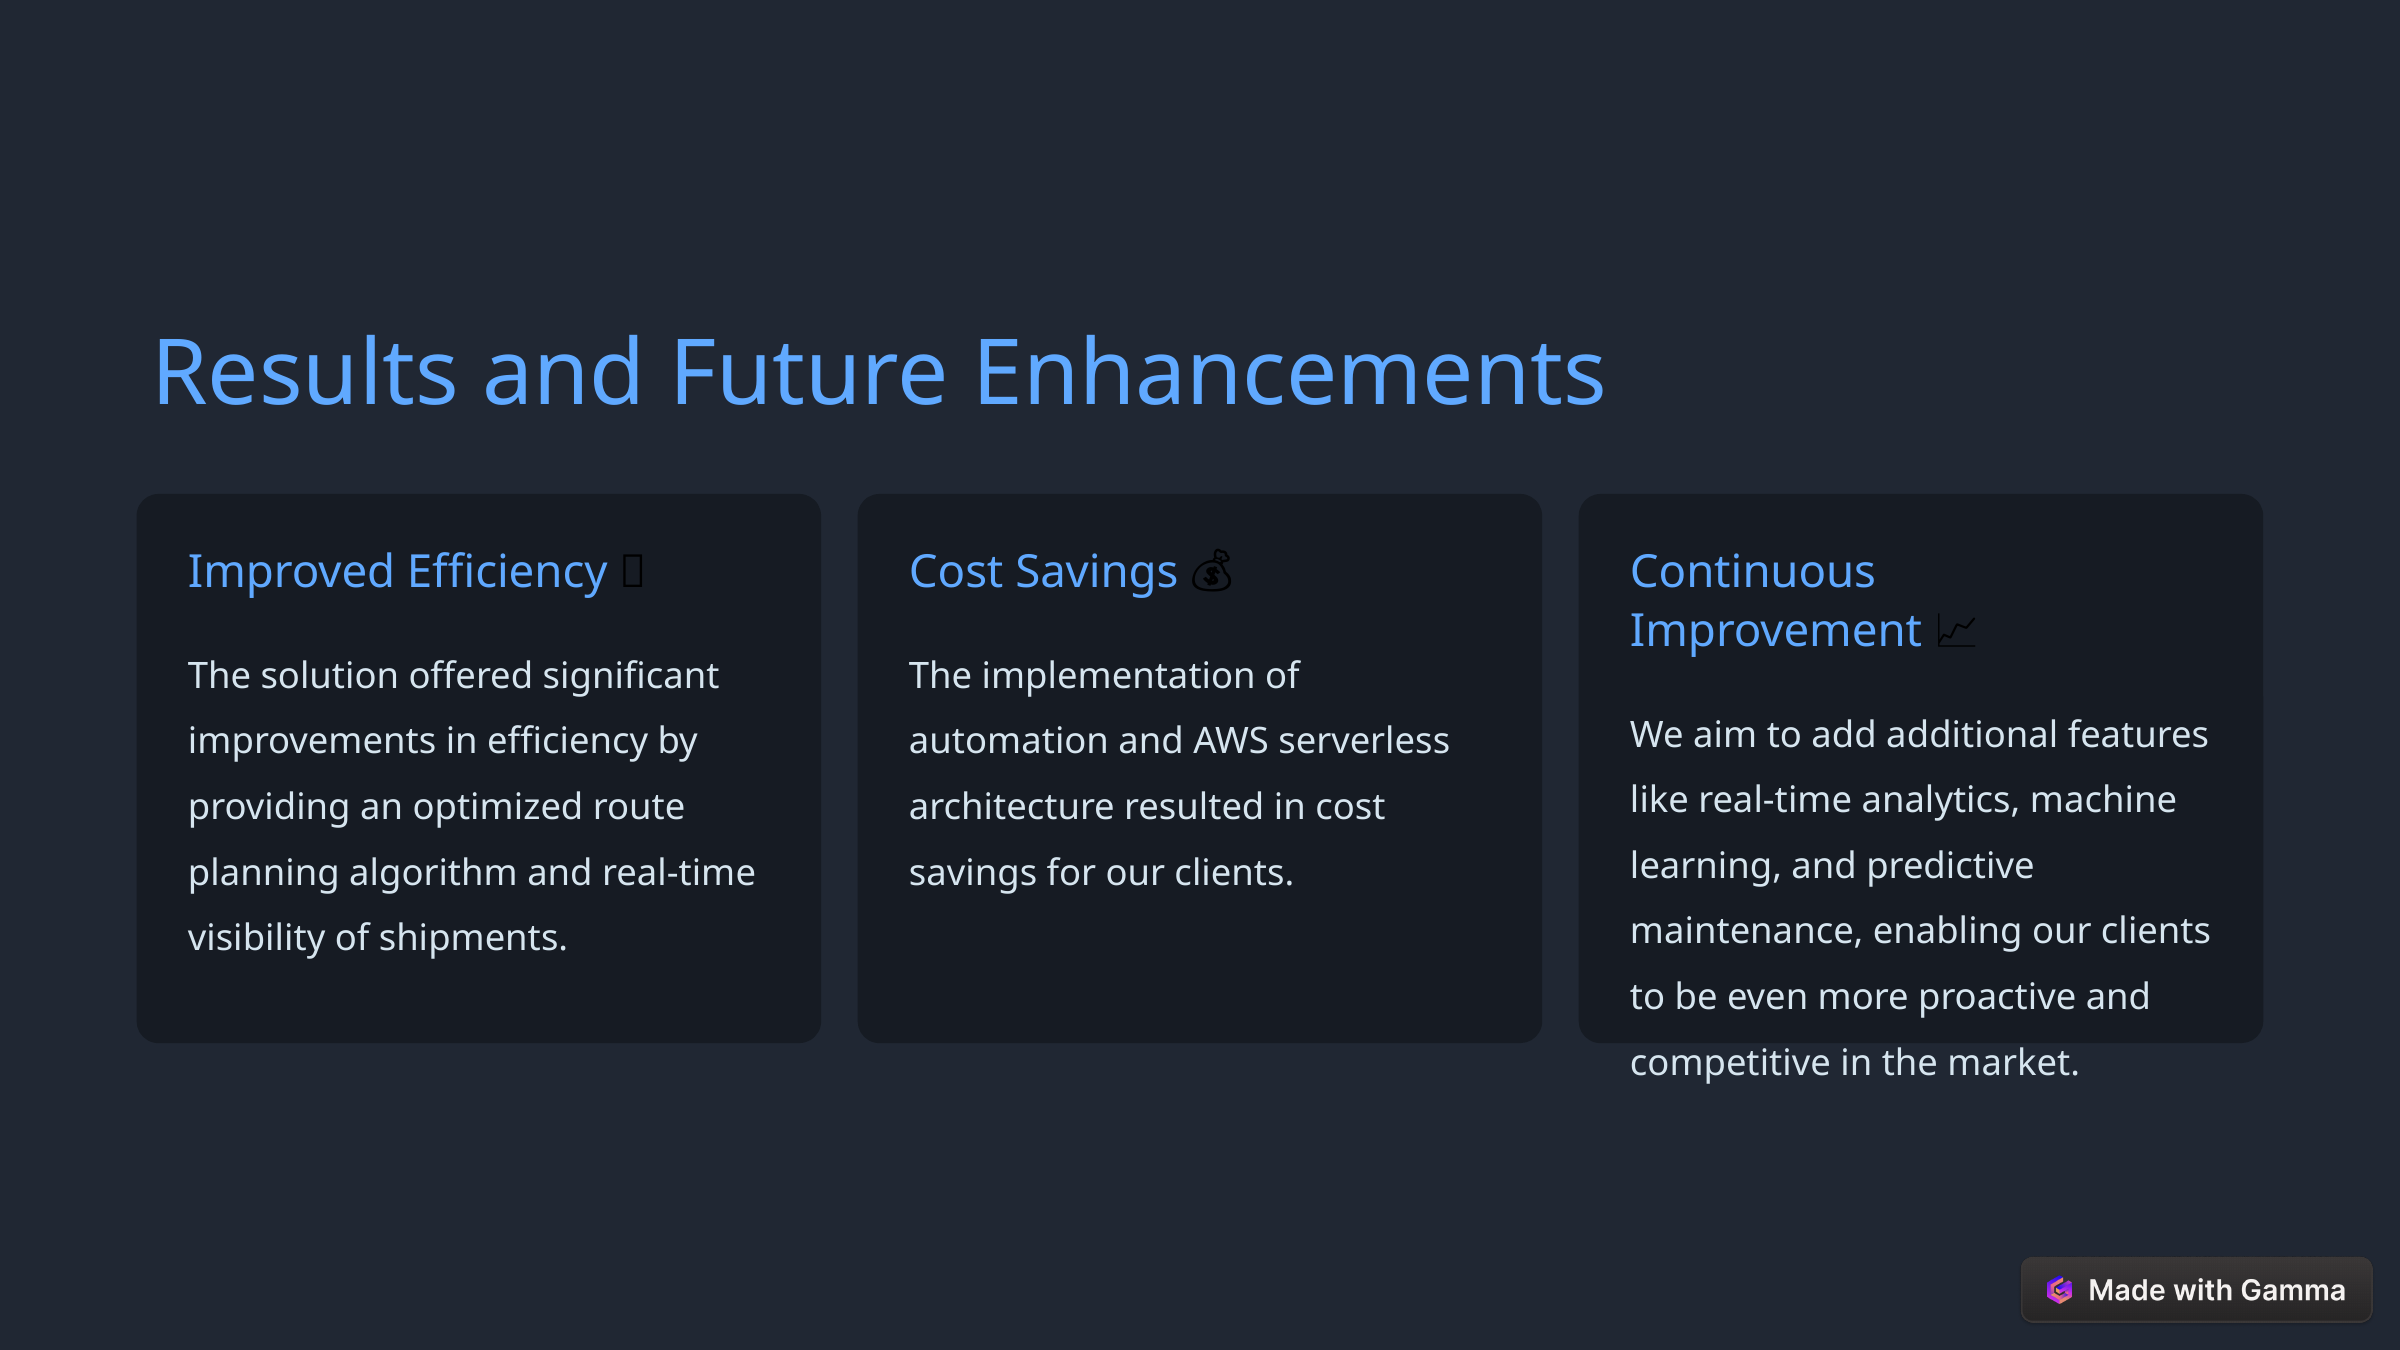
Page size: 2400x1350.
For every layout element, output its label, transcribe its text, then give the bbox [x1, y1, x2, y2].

text_box The solution offered significant improvements in efficiency by providing an optimized route planning algorithm and real-time visibility of shipments. [173, 622, 785, 949]
text_box Cost Savings 💰 [894, 530, 1259, 591]
text_box Continuous Improvement 📈 [1615, 530, 2227, 649]
text_box We aim to add additional features like real-time analytics, machine learning, and predictive maintenance, enabling our clients to be even more proactive and competitive in the market. [1615, 681, 2227, 1007]
text_box Improved Efficiency 🚚 [173, 530, 677, 591]
text_box [136, 493, 822, 1044]
text_box The implementation of automation and AWS serverless architecture resulted in cost savings for our clients. [894, 622, 1506, 884]
text_box [1578, 493, 2264, 1044]
text_box Results and Future Enhancements [136, 296, 1617, 415]
text_box [857, 493, 1543, 1044]
picture [2008, 1244, 2385, 1335]
text_box [0, 0, 2400, 1350]
